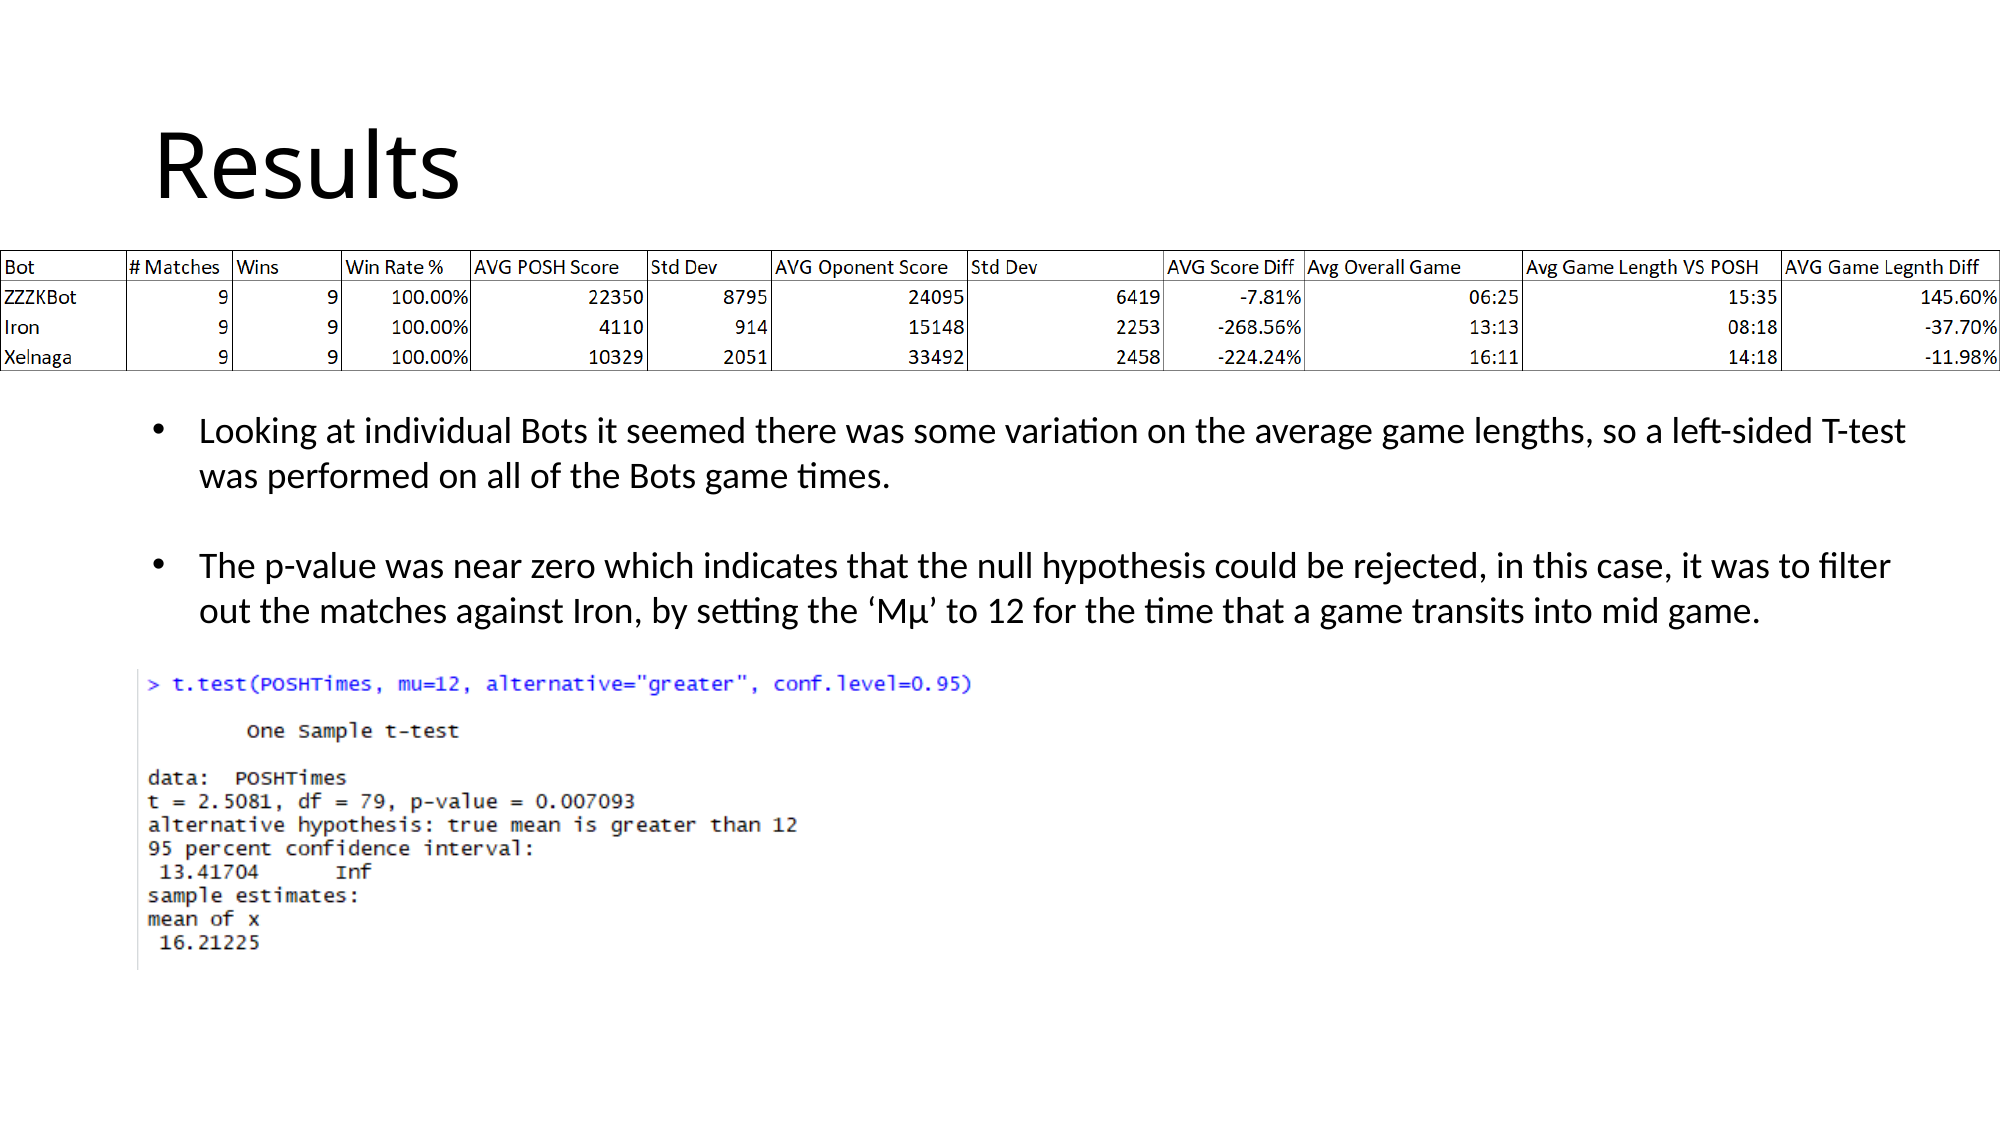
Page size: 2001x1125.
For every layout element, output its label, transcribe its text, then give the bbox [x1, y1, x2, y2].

title Results [137, 59, 1863, 250]
text_box Looking at individual Bots it seemed there was some variation on the average game lengths, so a left-sided T-test was performed on all of the Bots game times. The p-value was near zero which indicates that the null hypothesis could be rejected, in this case, it was to filter out the matches against Iron, by setting the ‘Mµ’ to 12 for the time that a game transits into mid game. [137, 399, 1946, 639]
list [137, 669, 983, 970]
picture [0, 250, 2000, 372]
